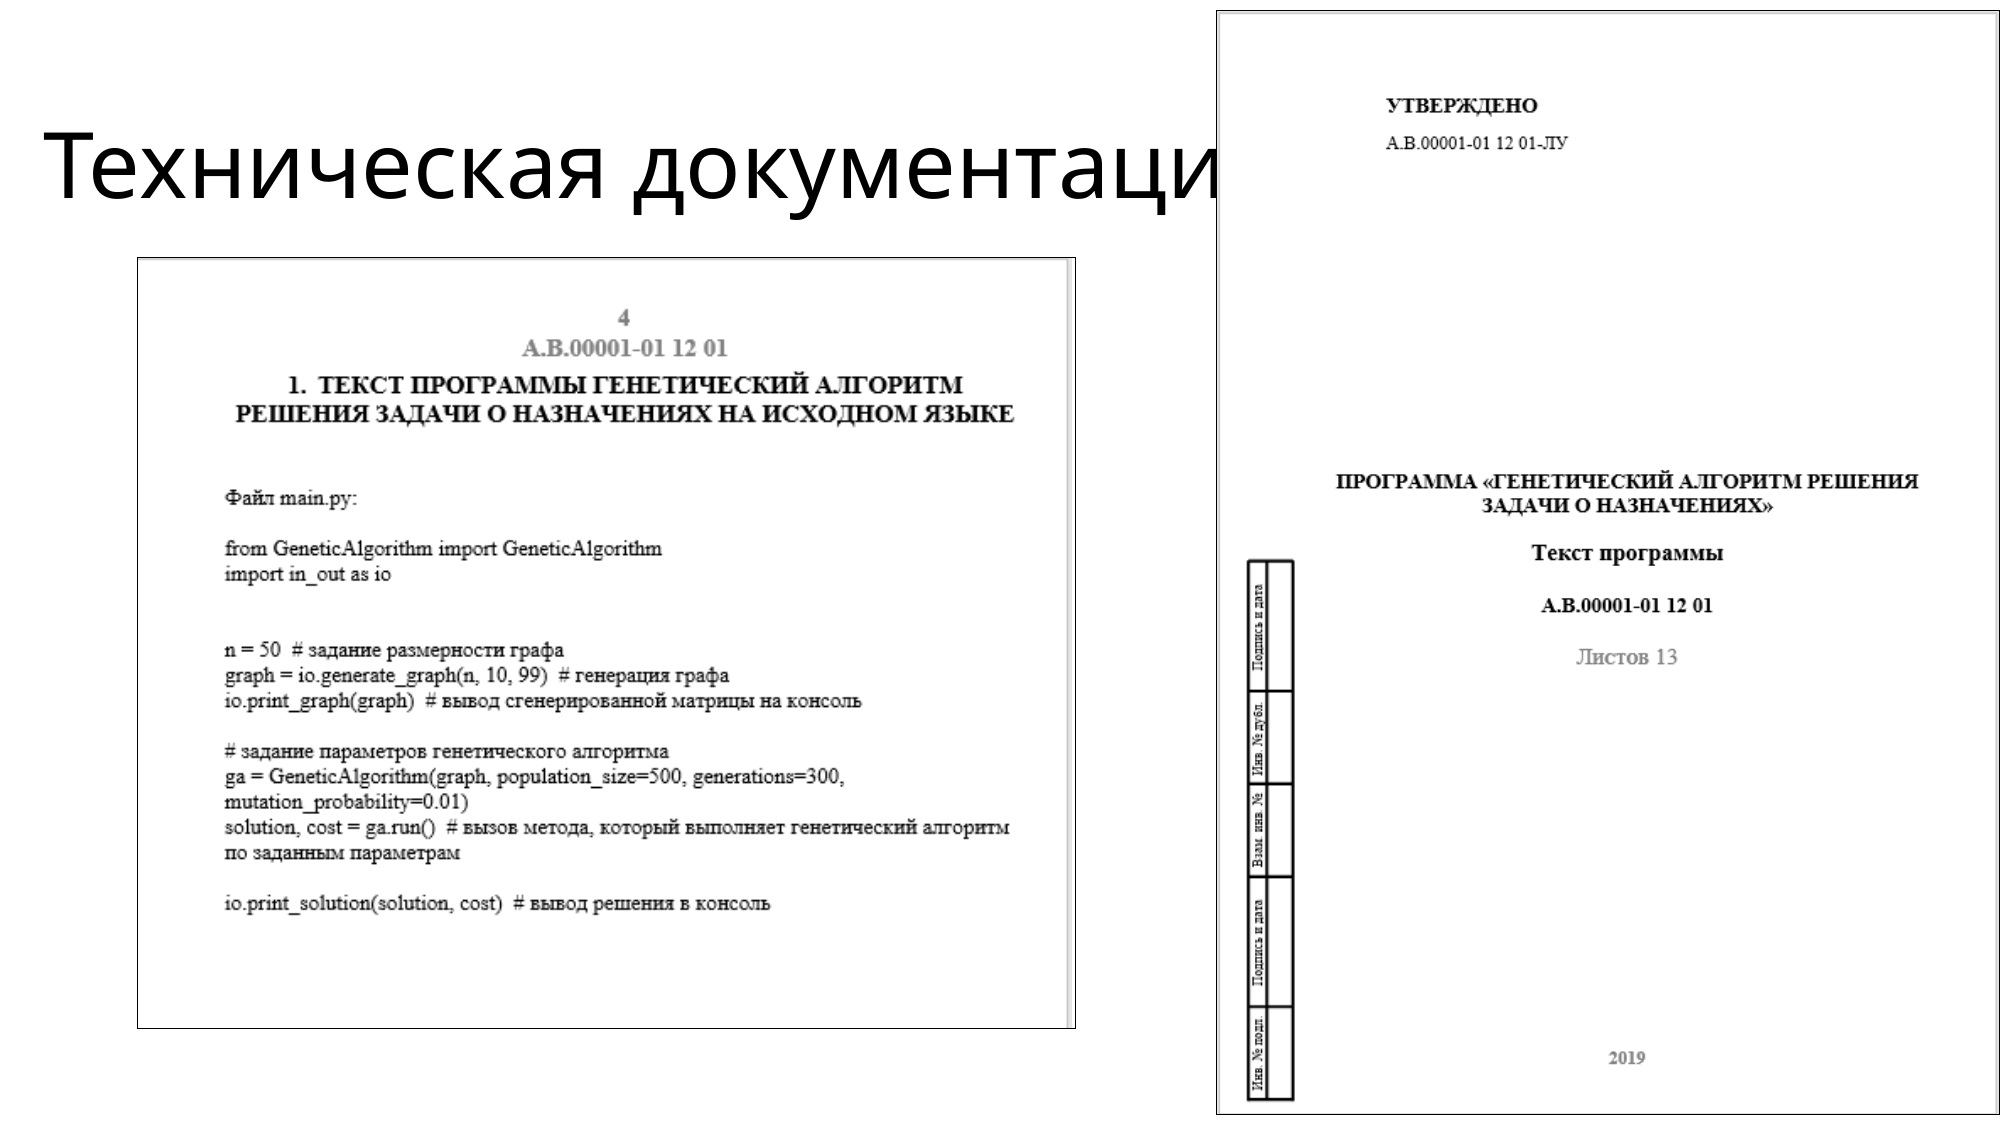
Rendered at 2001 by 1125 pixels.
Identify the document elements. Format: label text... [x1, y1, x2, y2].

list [137, 257, 1076, 1029]
title Техническая документация [28, 59, 1215, 278]
picture [1215, 10, 2000, 1115]
